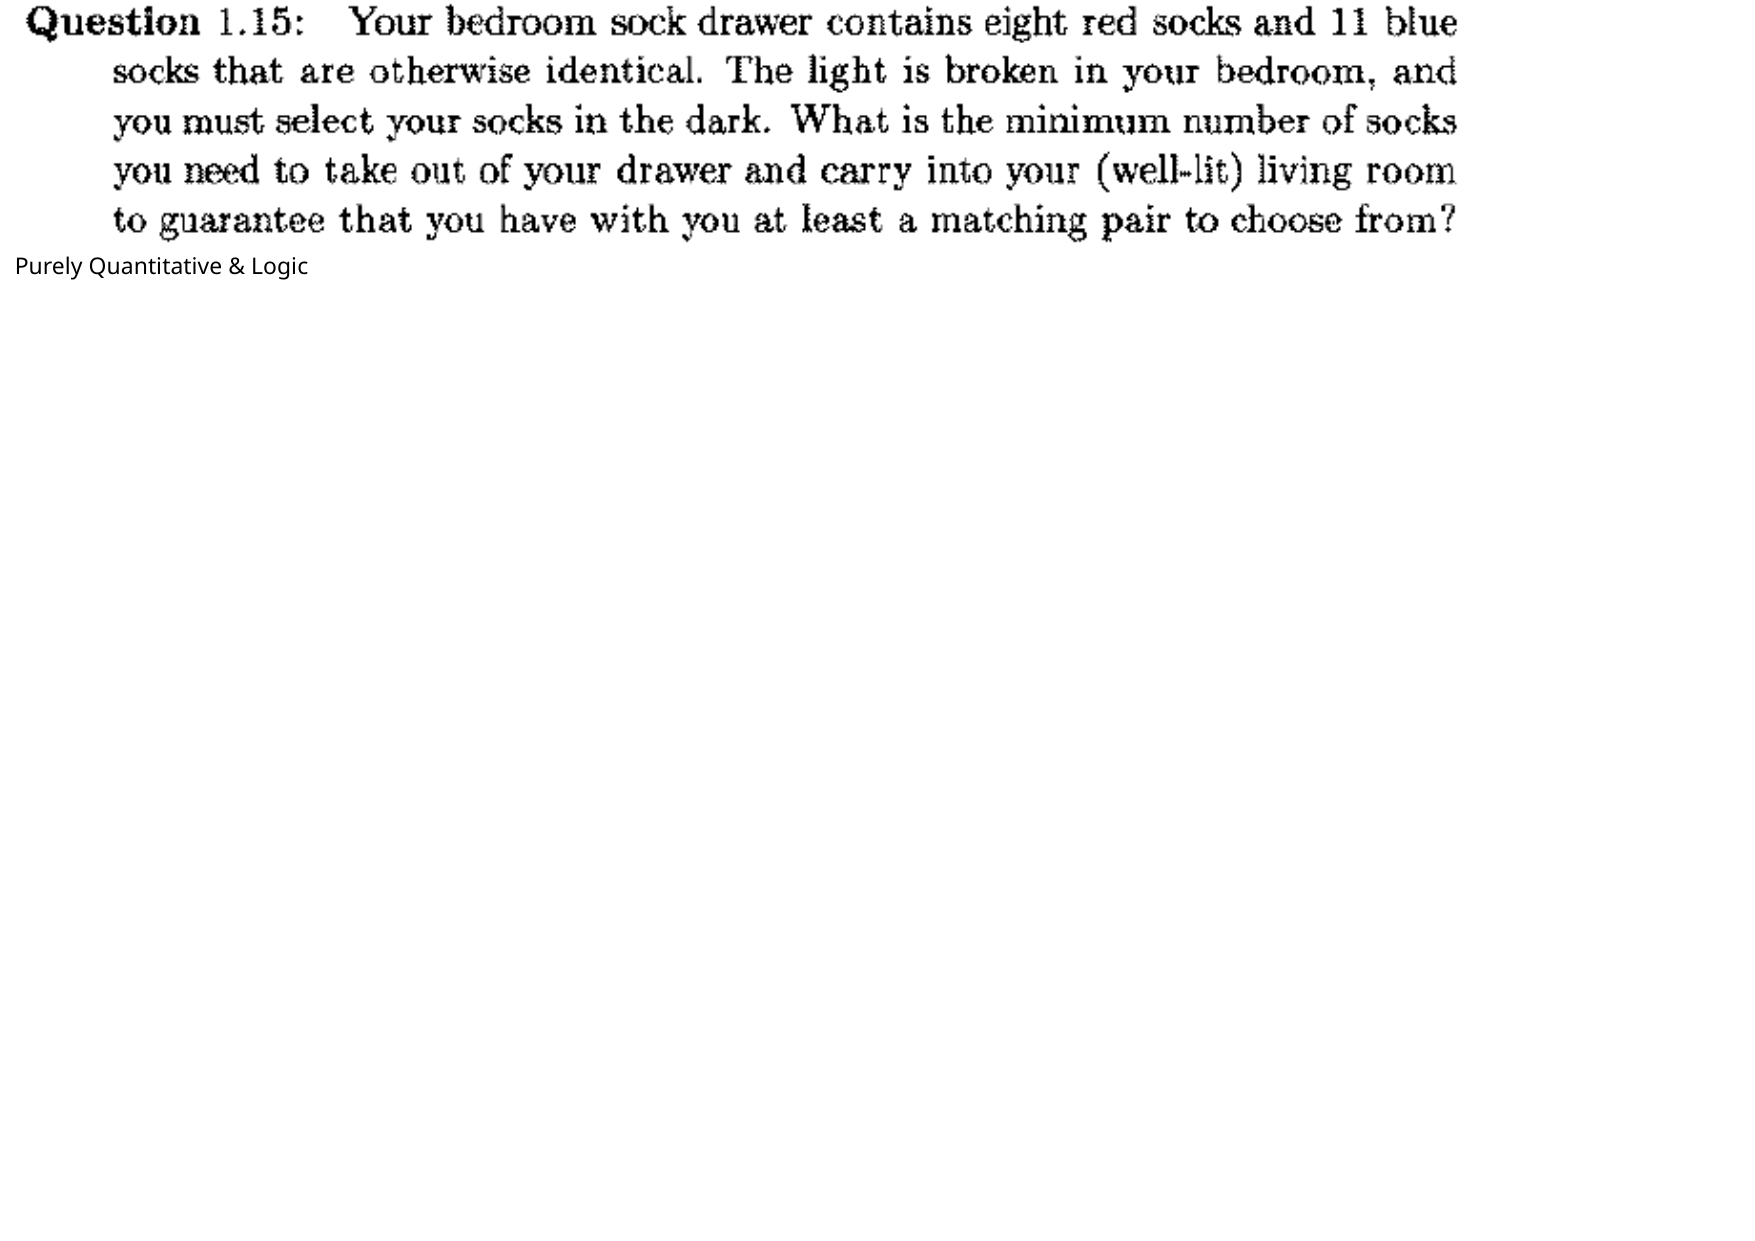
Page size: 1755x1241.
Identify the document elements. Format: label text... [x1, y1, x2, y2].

picture [0, 0, 1480, 250]
text_box Purely Quantitative & Logic [14, 258, 417, 280]
